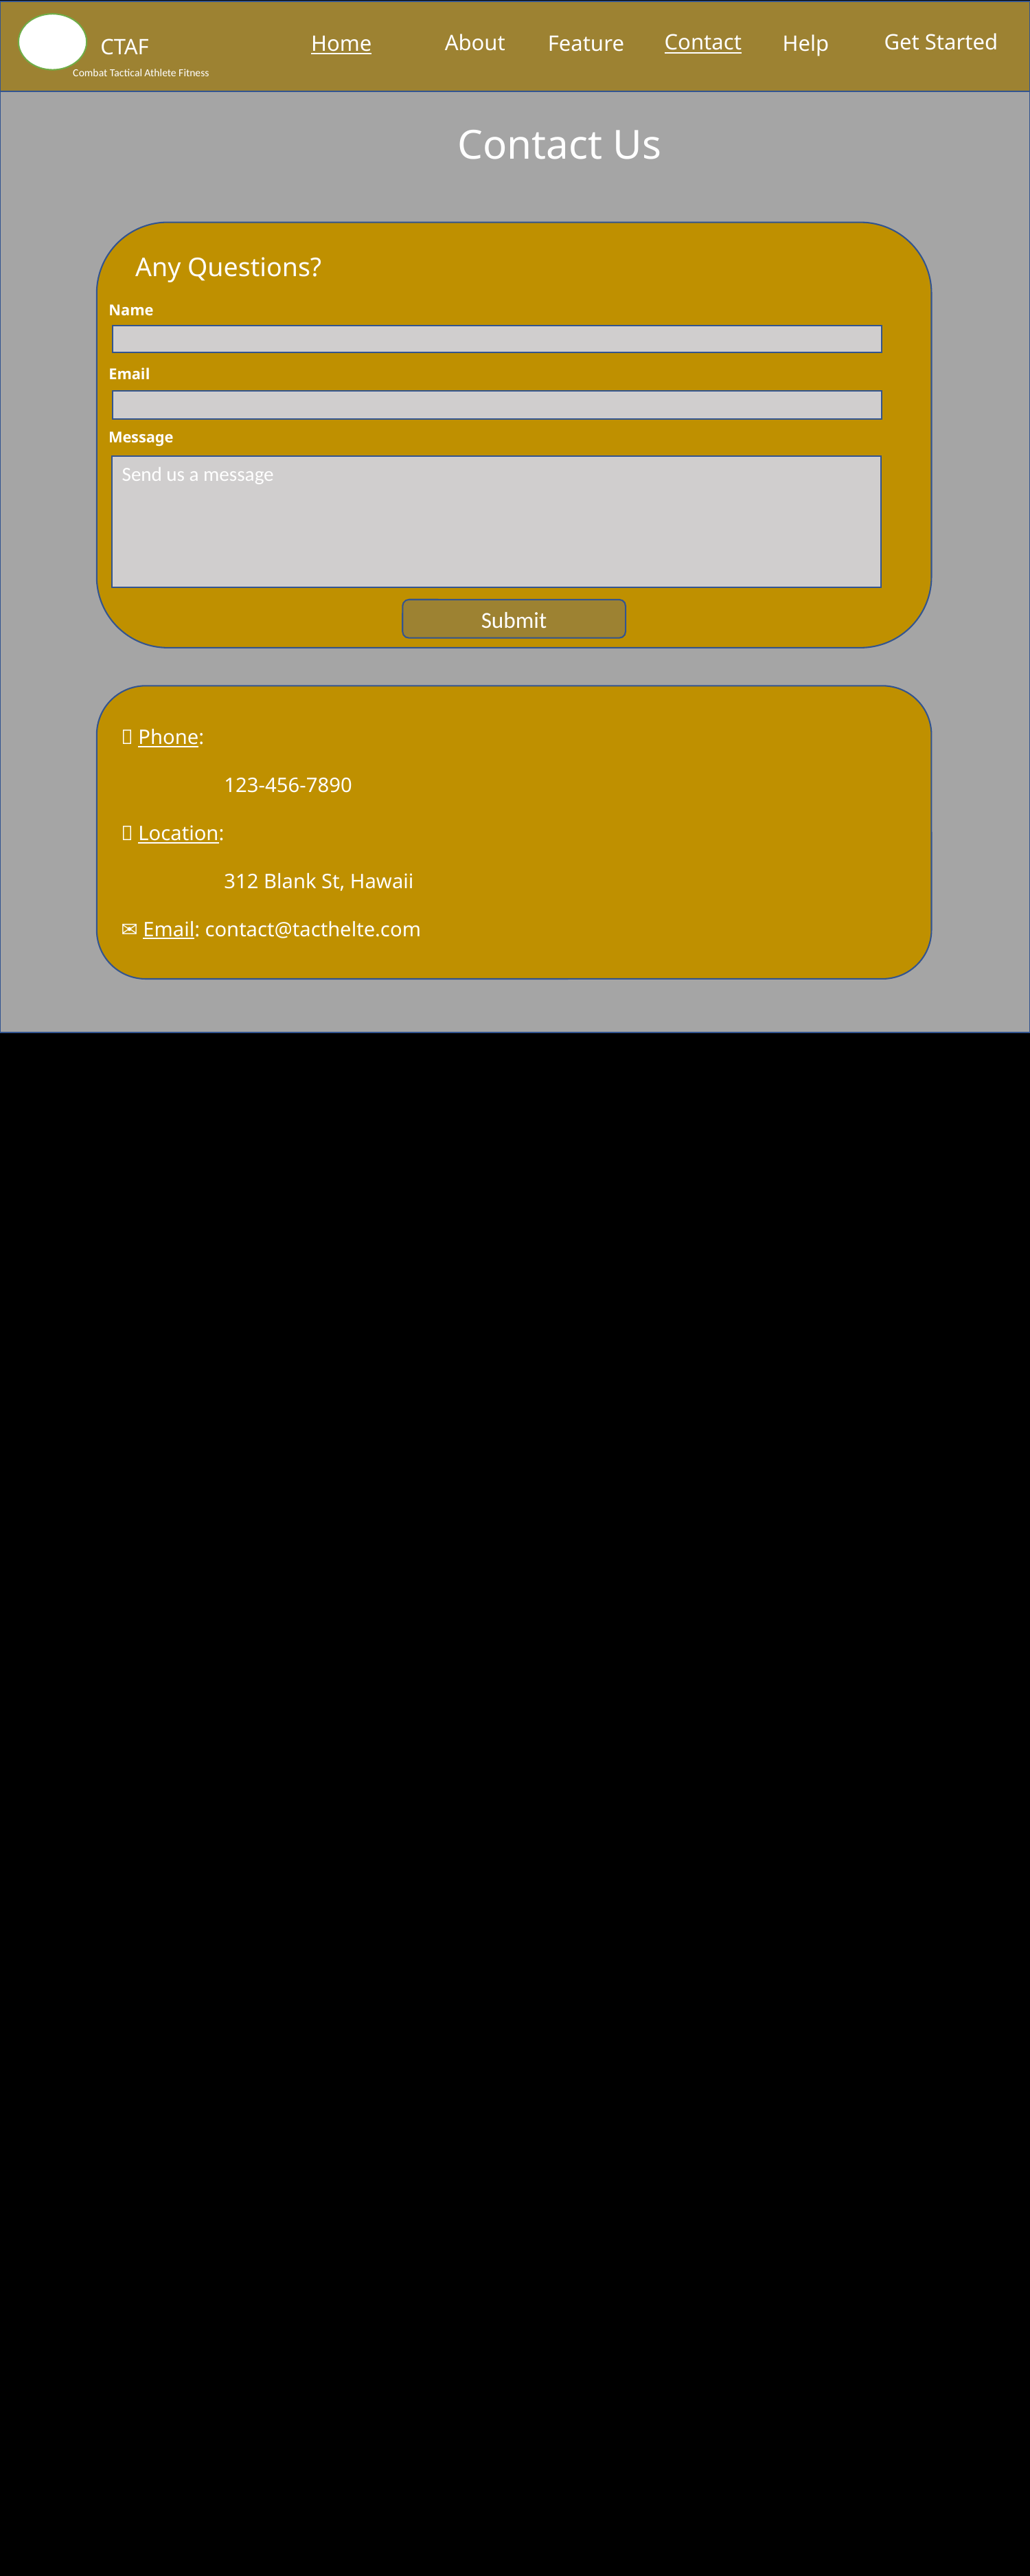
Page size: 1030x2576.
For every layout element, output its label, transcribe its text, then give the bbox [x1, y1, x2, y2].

text_box Name [98, 295, 361, 324]
text_box Contact Us [447, 114, 672, 172]
text_box Get Started [873, 23, 1029, 60]
text_box Submit [402, 598, 627, 639]
text_box Contact [654, 23, 759, 60]
text_box 📞 Phone: 123-456-7890 📍 Location: 312 Blank St, Hawaii ✉️ Email: contact@tacthelte.com [95, 685, 932, 980]
text_box [0, 1, 1030, 92]
text_box Combat Tactical Athlete Fitness [62, 60, 409, 84]
text_box Feature [538, 24, 647, 60]
text_box Message [98, 422, 455, 451]
text_box Email [98, 359, 361, 388]
text_box Home [301, 24, 407, 60]
text_box [112, 390, 882, 420]
text_box [0, 92, 1030, 1033]
text_box [95, 221, 932, 648]
text_box [112, 325, 882, 353]
text_box About [435, 24, 517, 60]
text_box Send us a message [111, 455, 882, 588]
text_box CTAF [90, 28, 175, 60]
text_box [17, 13, 88, 71]
text_box Any Questions? [125, 245, 950, 287]
text_box Help [772, 24, 841, 60]
